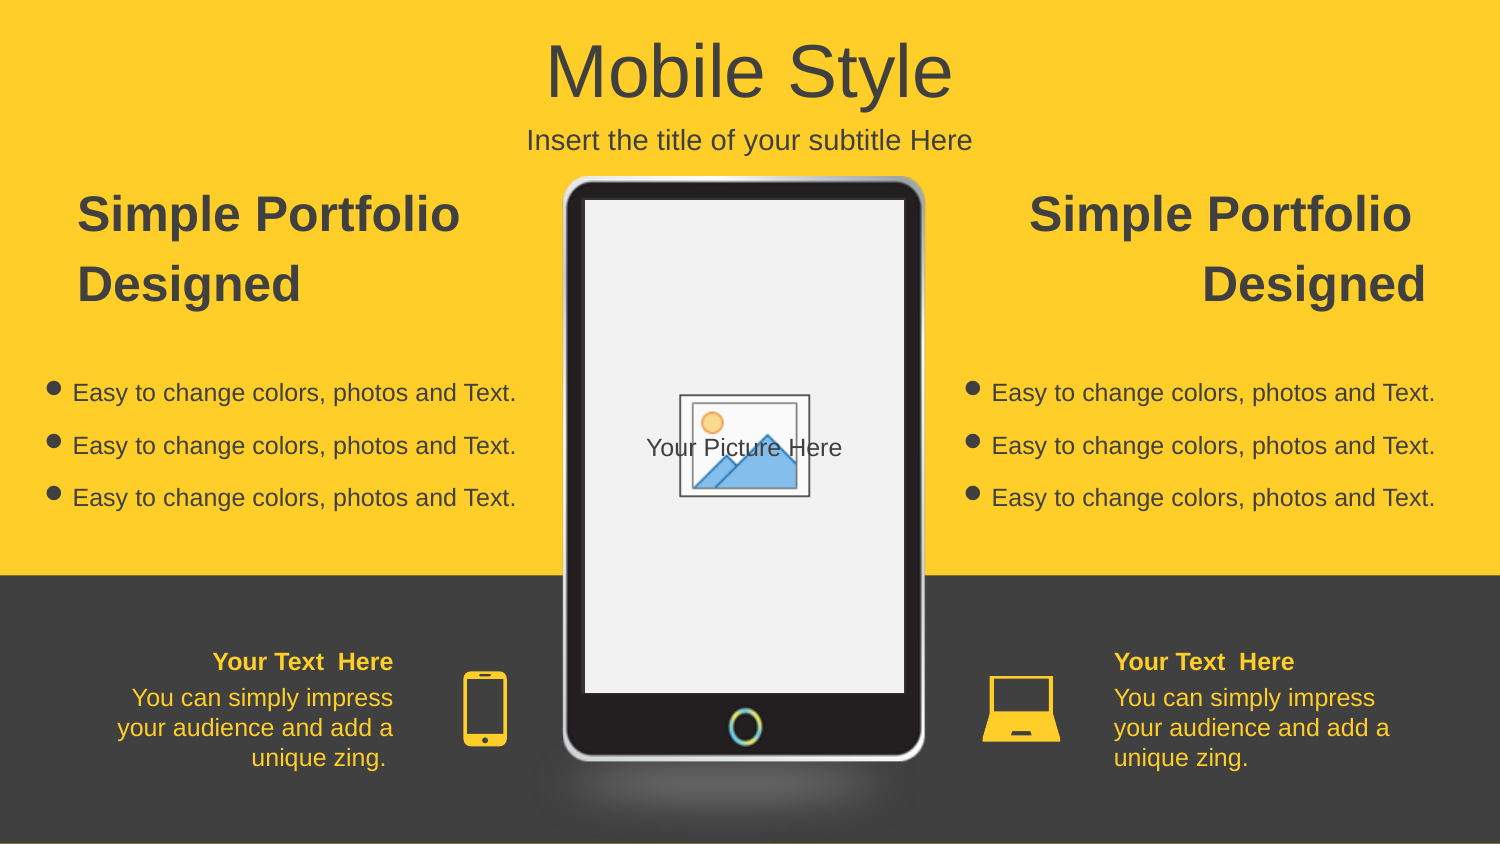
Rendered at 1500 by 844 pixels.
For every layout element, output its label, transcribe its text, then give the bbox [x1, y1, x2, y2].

list Insert the title of your subtitle Here [0, 114, 1500, 162]
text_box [1098, 637, 1442, 780]
text_box Easy to change colors, photos and Text. [948, 369, 1471, 414]
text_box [65, 637, 409, 780]
picture [448, 176, 1002, 844]
text_box Simple Portfolio Designed [980, 173, 1442, 334]
text_box Easy to change colors, photos and Text. [17, 421, 540, 467]
text_box Easy to change colors, photos and Text. [17, 369, 540, 414]
list Mobile Style [0, 20, 1500, 114]
text_box Easy to change colors, photos and Text. [948, 474, 1471, 519]
text_box [461, 669, 509, 749]
text_box [980, 673, 1063, 744]
text_box Easy to change colors, photos and Text. [948, 421, 1471, 467]
text_box Easy to change colors, photos and Text. [17, 474, 540, 519]
text_box Simple Portfolio Designed [62, 173, 523, 334]
picture [996, 681, 1002, 709]
